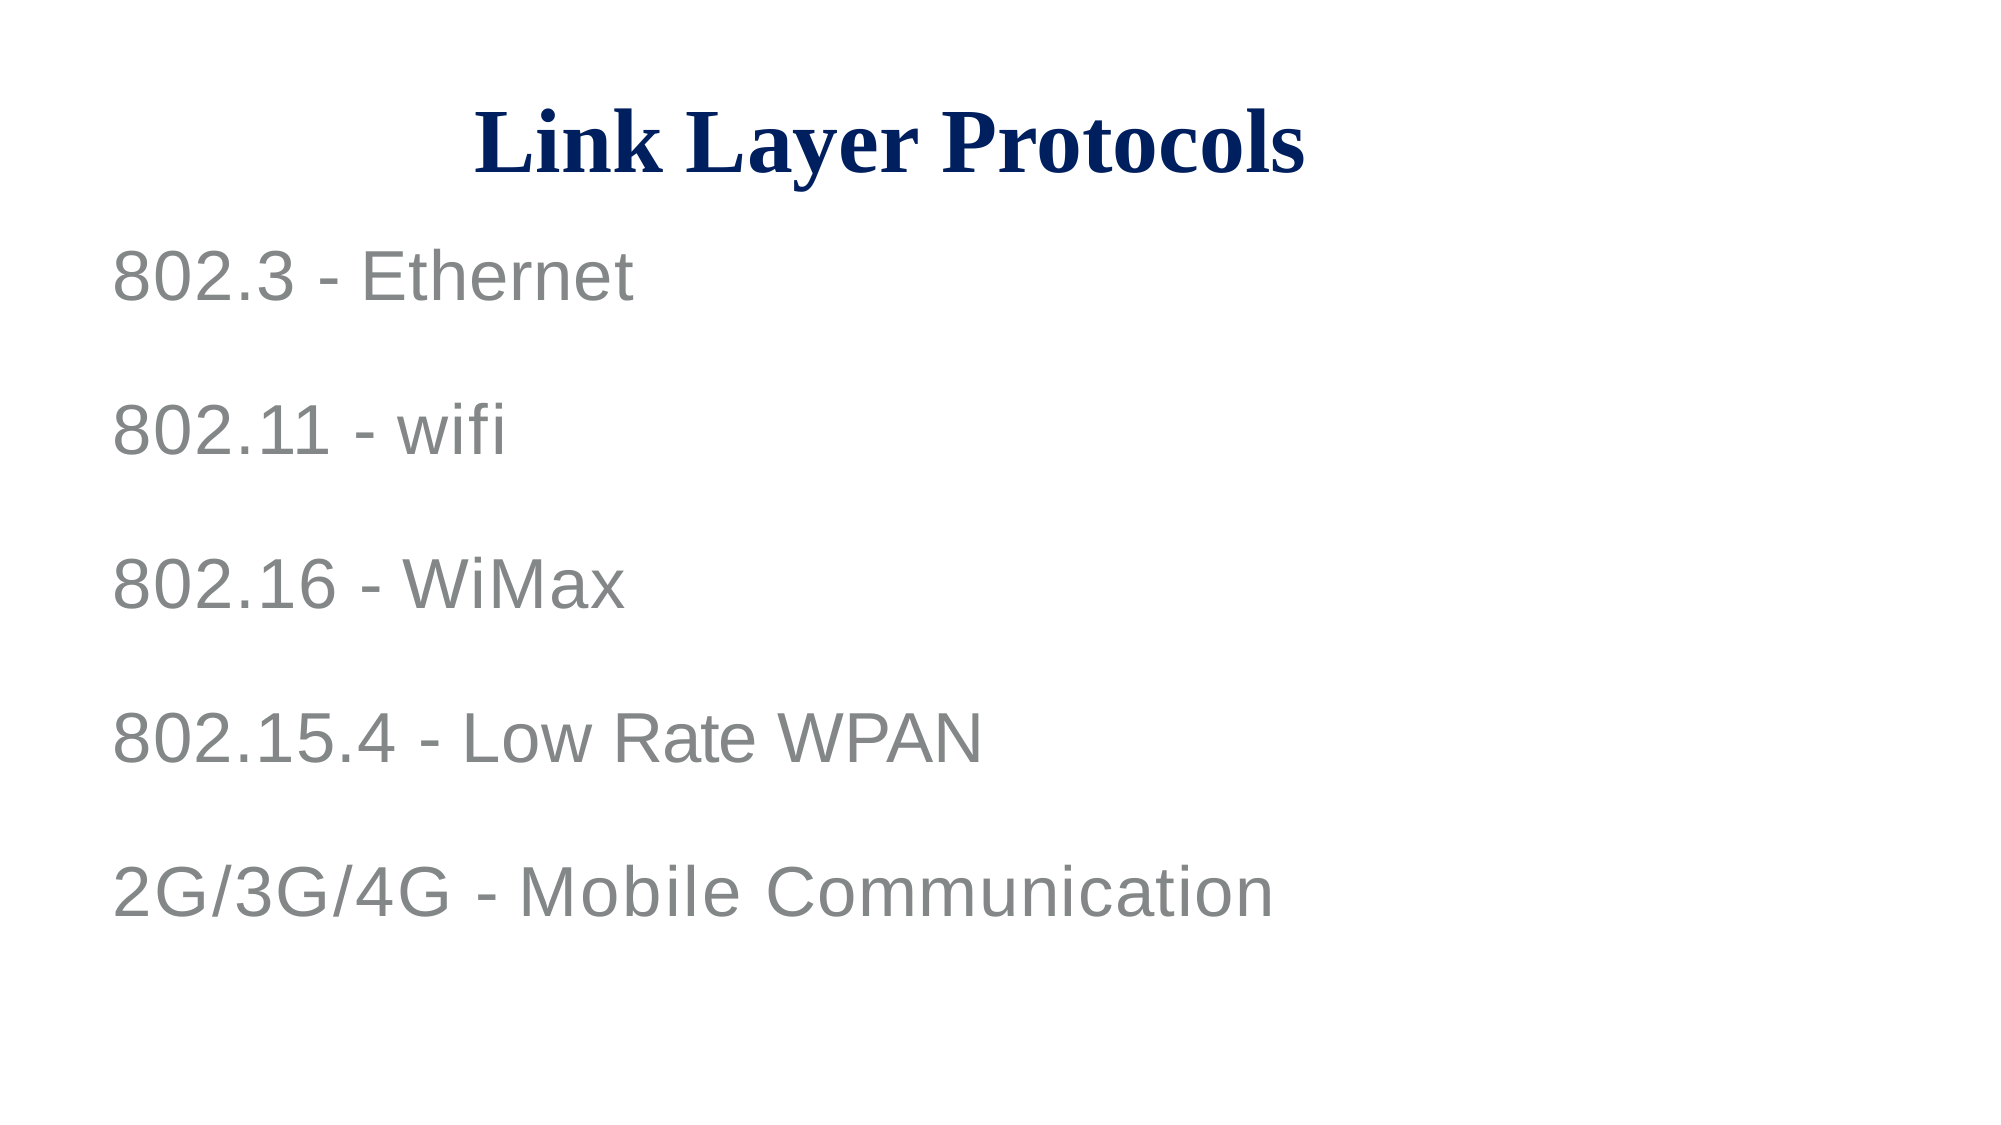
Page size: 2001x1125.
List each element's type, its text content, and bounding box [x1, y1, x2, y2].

text_box Link Layer Protocols [472, 78, 1336, 269]
text_box 802.3 - Ethernet 802.11 - wifi 802.16 - WiMax 802.15.4 - Low Rate WPAN 2G/3G/4G - Mobile Communication [112, 227, 1887, 931]
